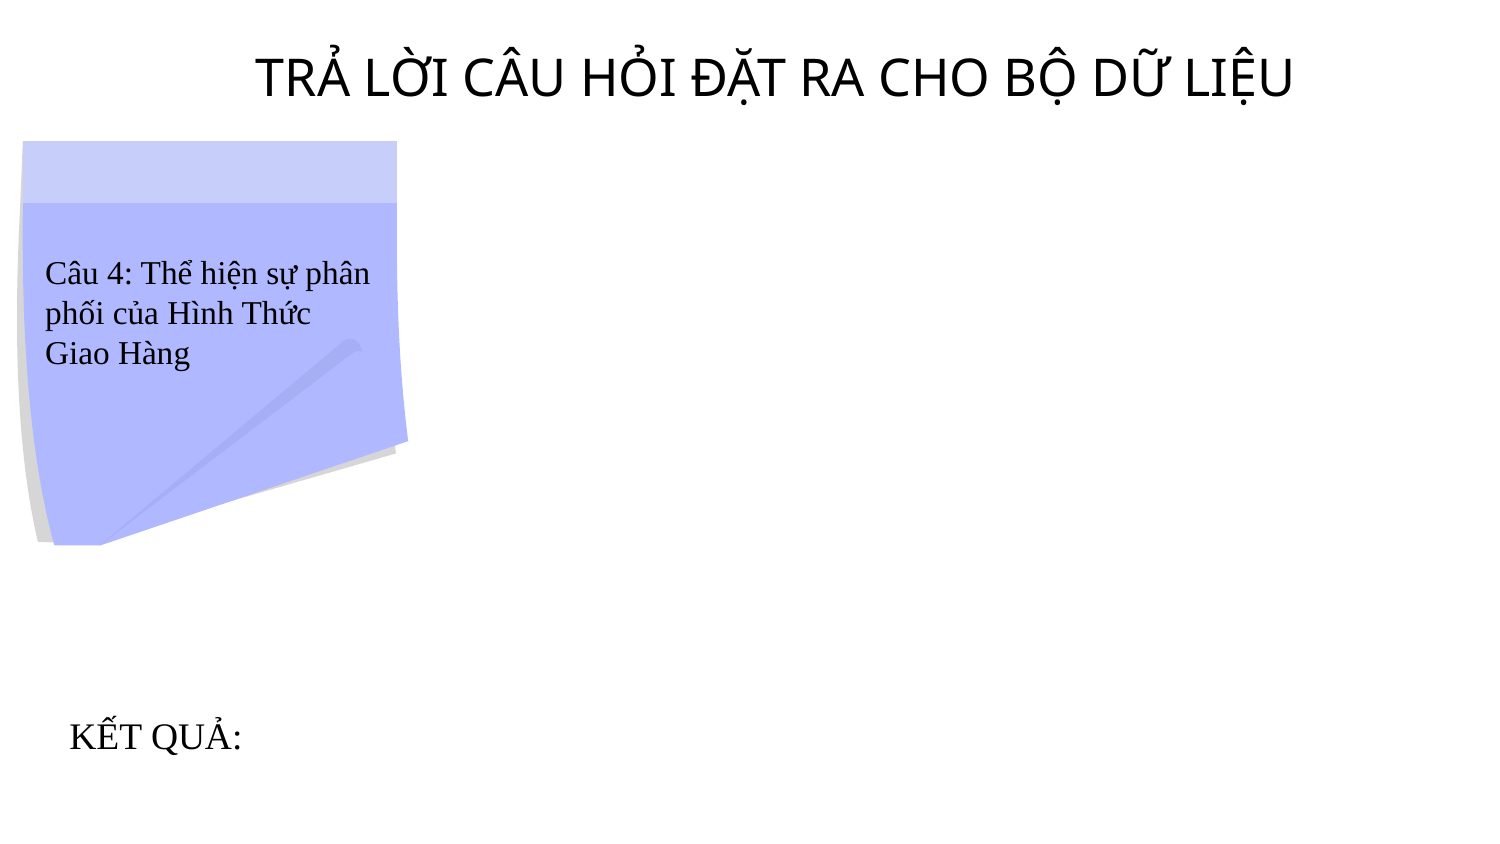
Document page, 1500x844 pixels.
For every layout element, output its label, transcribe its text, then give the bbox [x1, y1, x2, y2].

text_box TRẢ LỜI CÂU HỎI ĐẶT RA CHO BỘ DỮ LIỆU [142, 42, 1410, 109]
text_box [7, 140, 409, 546]
text_box KẾT QUẢ: [54, 704, 1419, 810]
